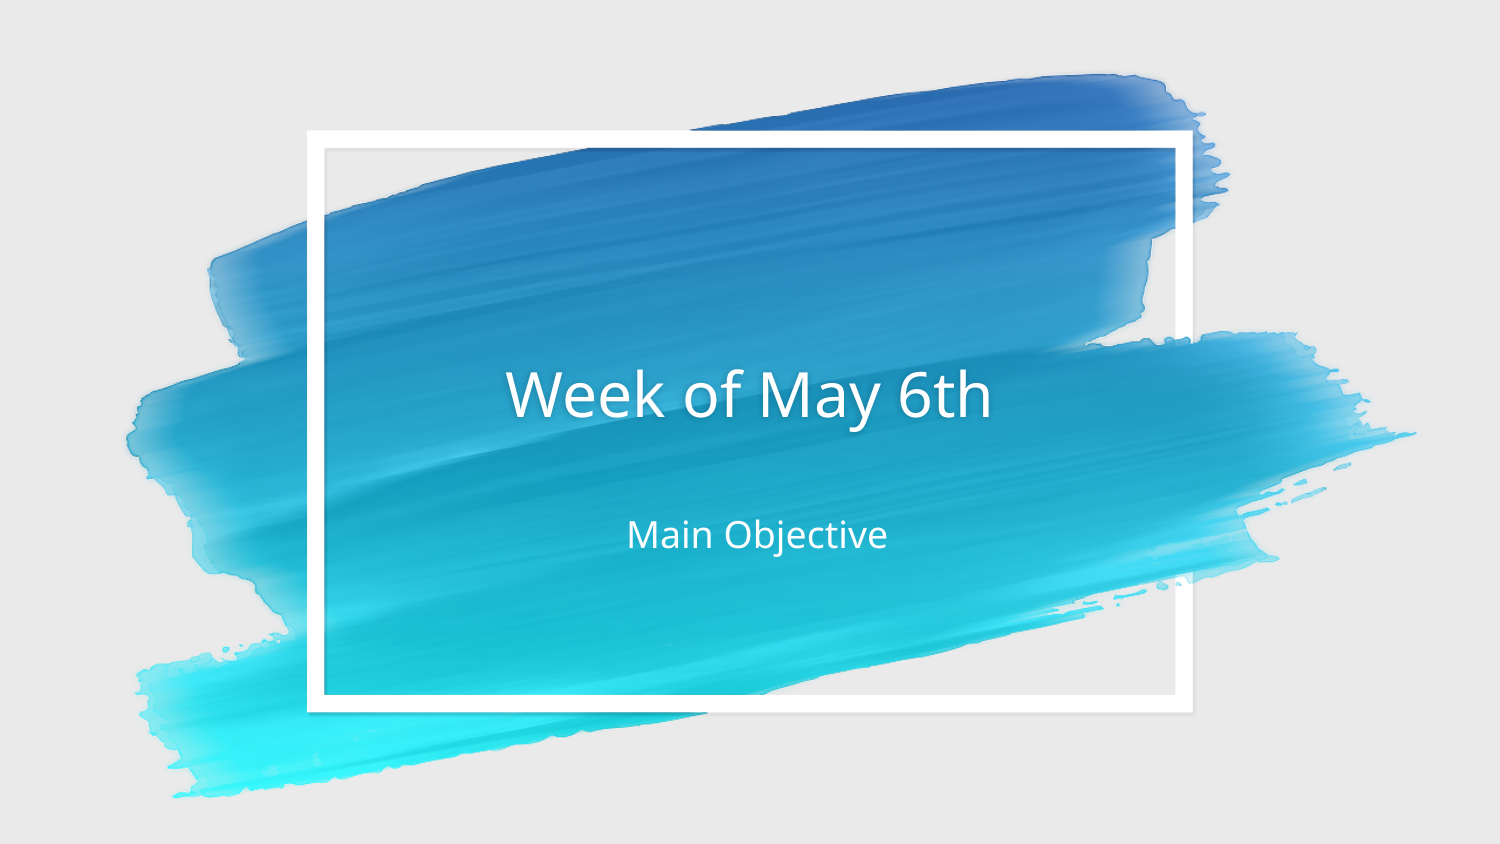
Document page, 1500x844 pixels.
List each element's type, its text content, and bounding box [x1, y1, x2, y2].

subtitle Main Objective [400, 465, 1100, 595]
title Week of May 6th [355, 297, 1145, 488]
picture [0, 0, 1500, 844]
